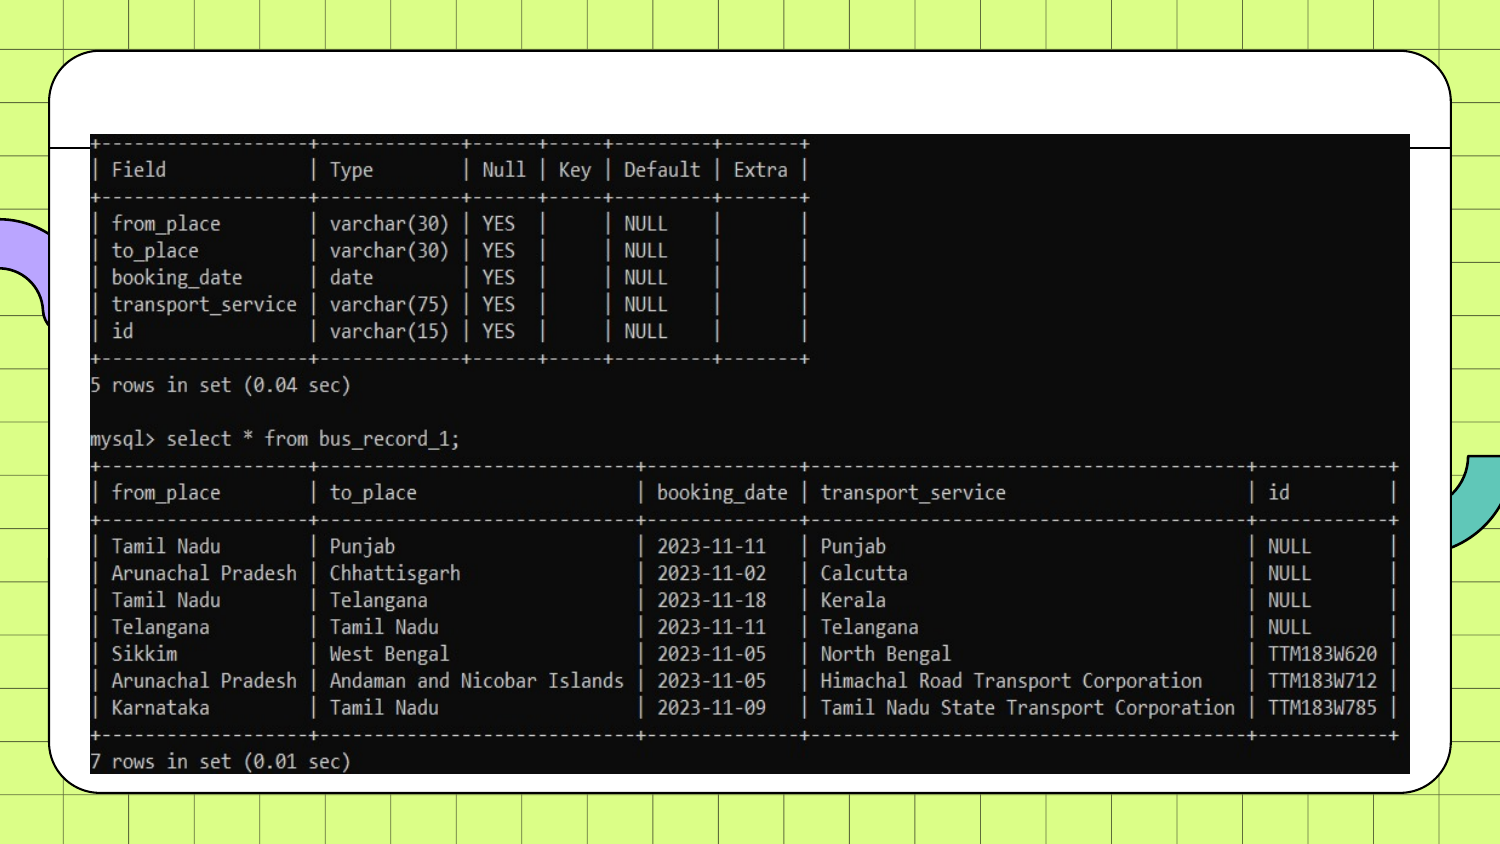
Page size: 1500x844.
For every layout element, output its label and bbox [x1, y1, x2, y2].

list [90, 134, 1410, 774]
